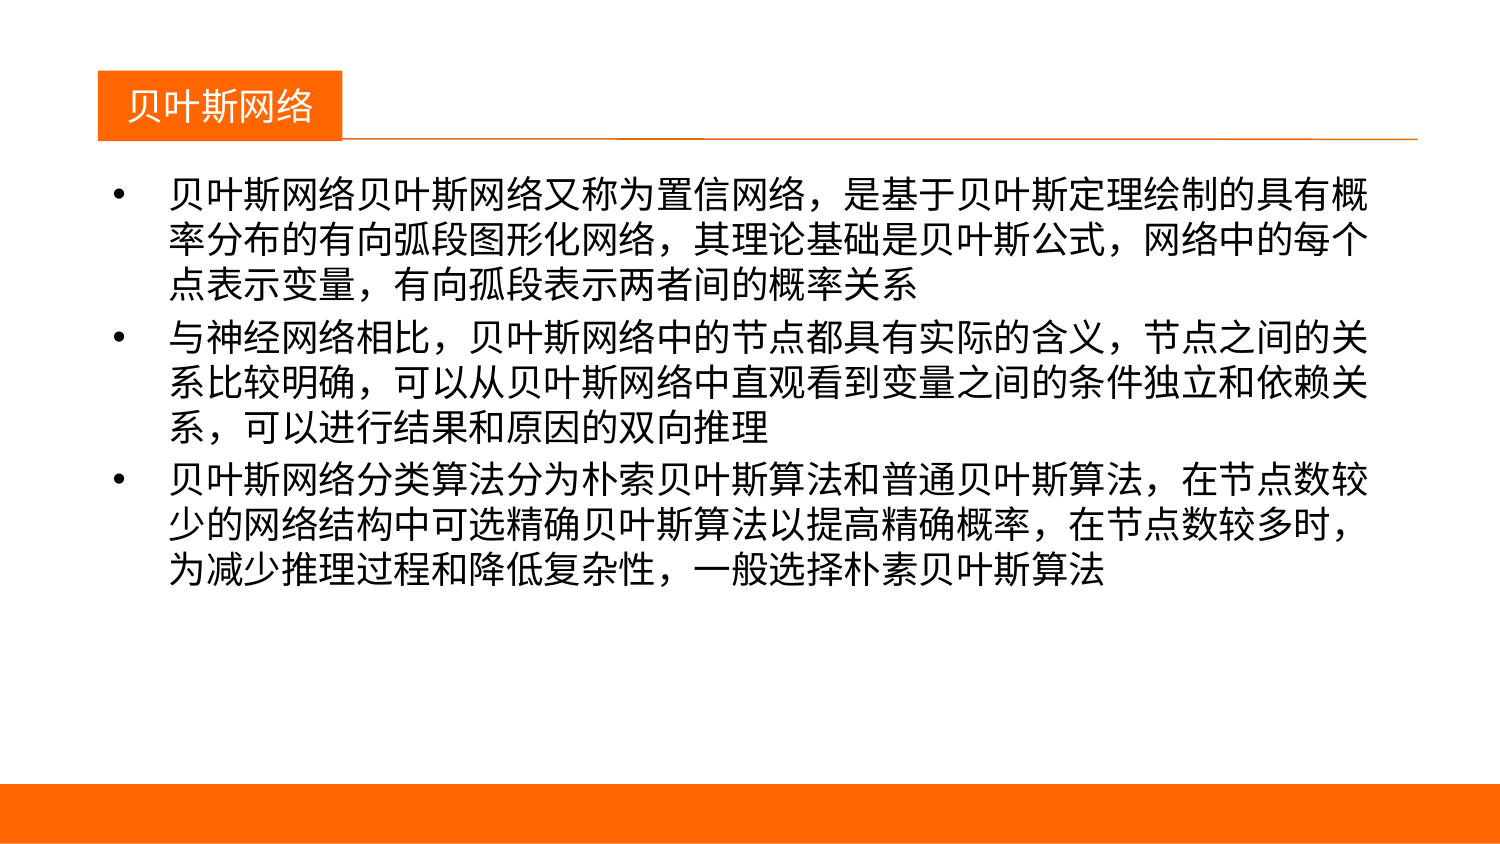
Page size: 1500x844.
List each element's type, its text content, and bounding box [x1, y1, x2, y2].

text_box [99, 70, 130, 147]
text_box 贝叶斯网络 [96, 68, 344, 143]
text_box 贝叶斯网络贝叶斯网络又称为置信网络，是基于贝叶斯定理绘制的具有概率分布的有向弧段图形化网络，其理论基础是贝叶斯公式，网络中的每个点表示变量，有向孤段表示两者间的概率关系 与神经网络相比，贝叶斯网络中的节点都具有实际的含义，节点之间的关系比较明确，可以从贝叶斯网络中直观看到变量之间的条件独立和依赖关系，可以进行结果和原因的双向推理 贝叶斯网络分类算法分为朴索贝叶斯算法和普通贝叶斯算法，在节点数较少的网络结构中可选精确贝叶斯算法以提高精确概率，在节点数较多时，为减少推理过程和降低复杂性，一般选择朴素贝叶斯算法 [97, 164, 1418, 599]
text_box [0, 782, 1500, 844]
